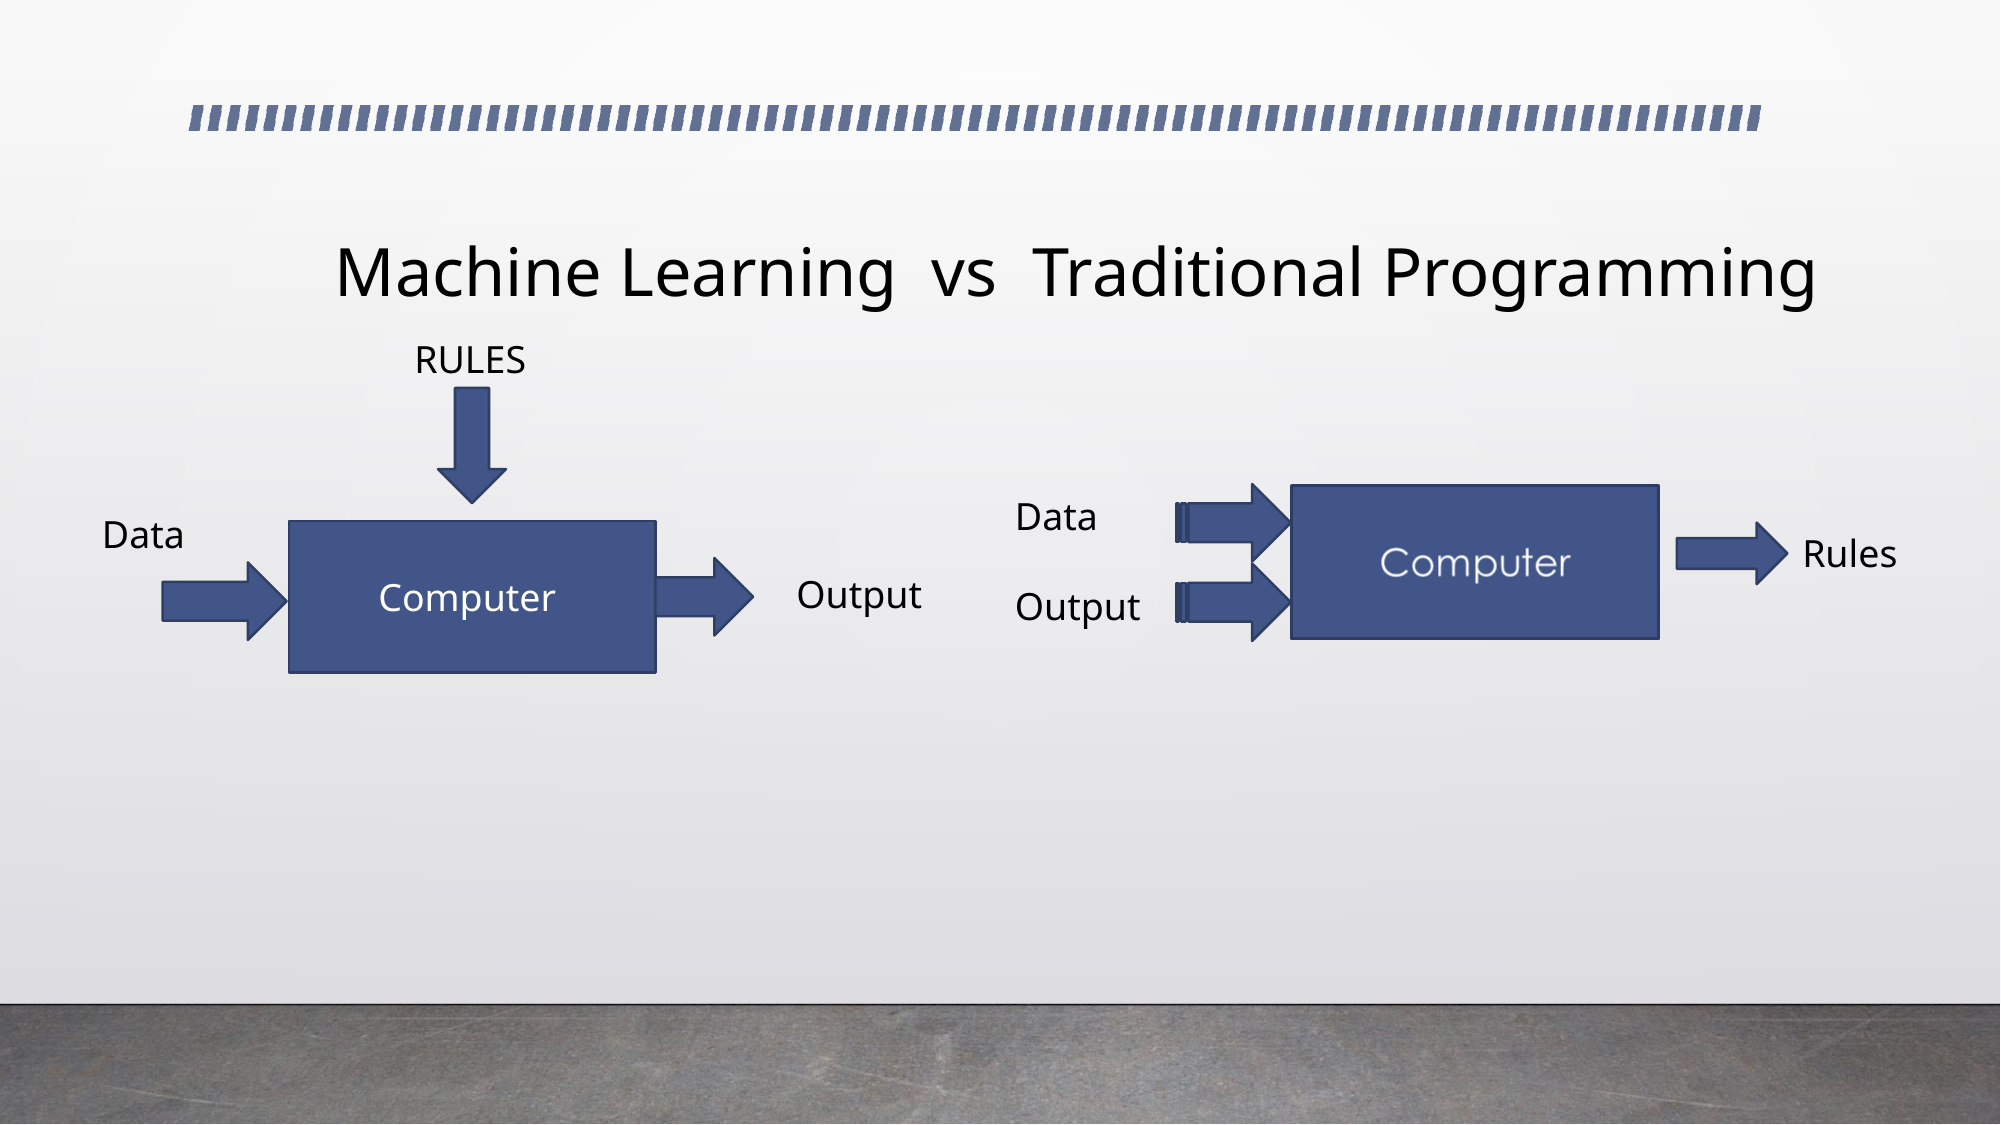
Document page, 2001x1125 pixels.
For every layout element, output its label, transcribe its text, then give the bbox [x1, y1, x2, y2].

text_box RULES [399, 328, 613, 389]
text_box Data [86, 503, 233, 564]
text_box [1181, 582, 1187, 622]
text_box [1181, 503, 1187, 543]
text_box [655, 558, 754, 636]
text_box Output [781, 563, 954, 624]
text_box [1188, 483, 1285, 562]
text_box [1188, 563, 1285, 641]
text_box Rules [1787, 522, 1961, 583]
title Machine Learning vs Traditional Programming [255, 231, 1917, 329]
text_box Data Output [999, 485, 1173, 636]
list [1290, 484, 1661, 641]
text_box [1676, 522, 1787, 585]
text_box [438, 389, 506, 504]
text_box [162, 562, 287, 640]
text_box Computer [288, 521, 656, 673]
picture [186, 105, 1762, 131]
picture [0, 1004, 2000, 1124]
